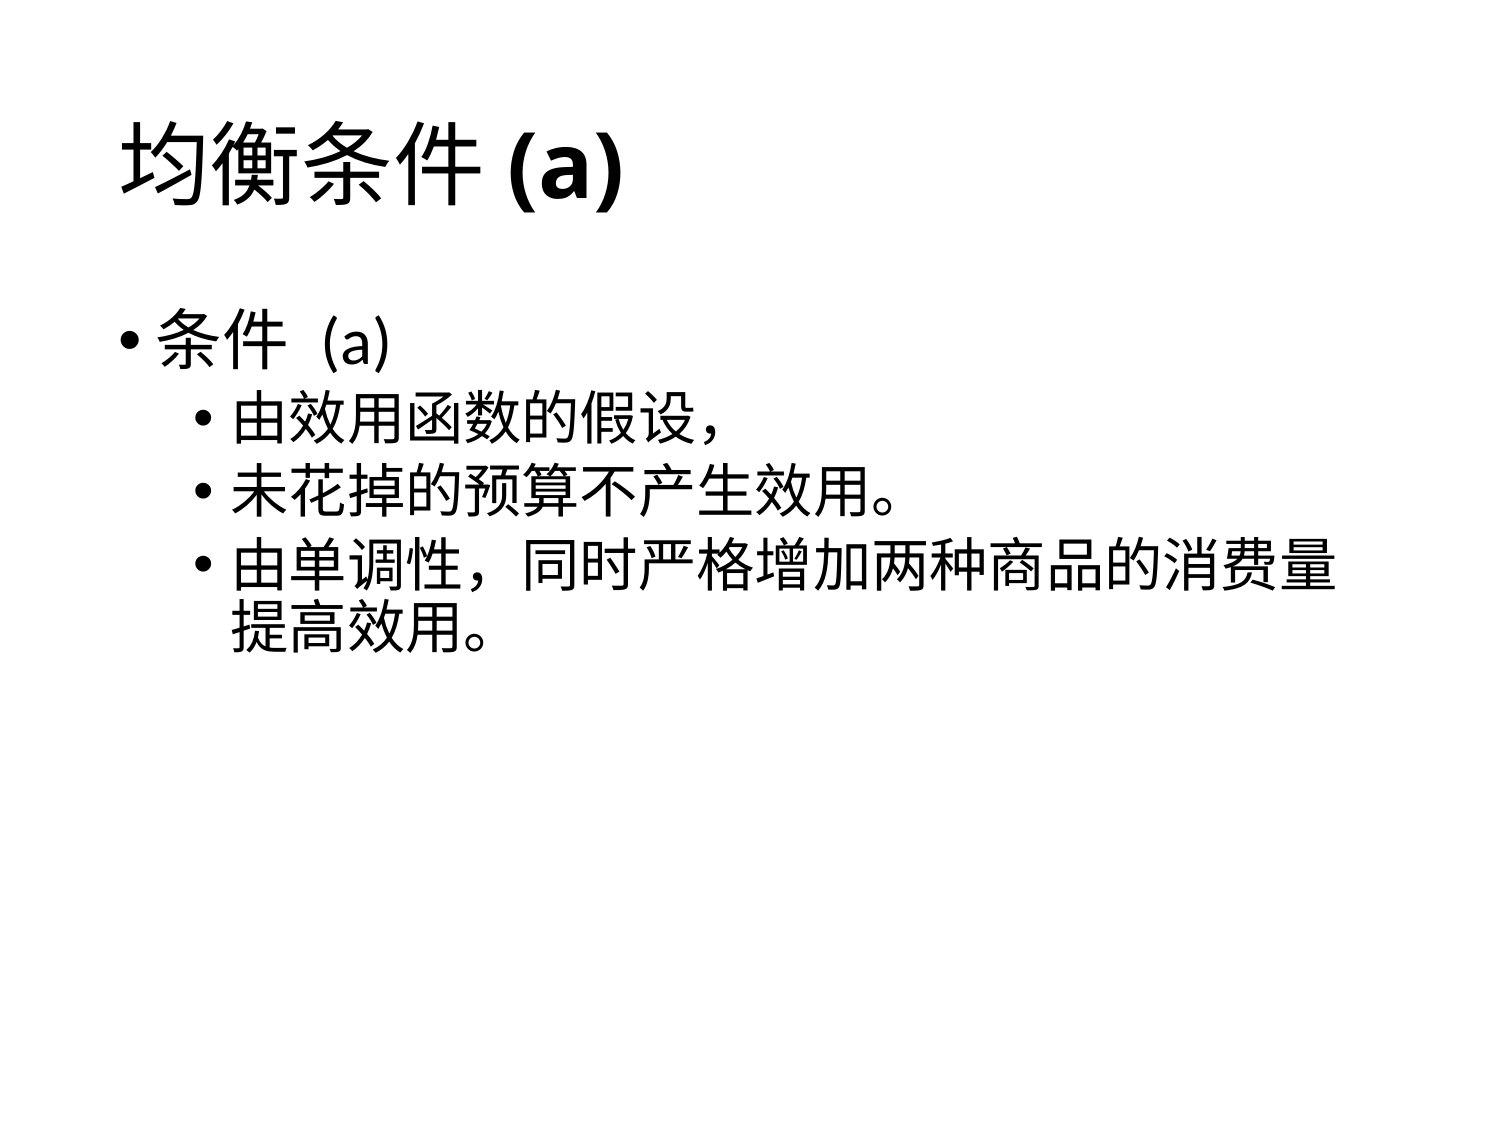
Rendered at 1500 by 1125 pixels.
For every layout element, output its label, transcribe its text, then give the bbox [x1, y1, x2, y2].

list 条件 (a) 由效用函数的假设， 未花掉的预算不产生效用。 由单调性，同时严格增加两种商品的消费量提高效用。 [103, 299, 1397, 1014]
title 均衡条件(a) [103, 59, 1397, 278]
